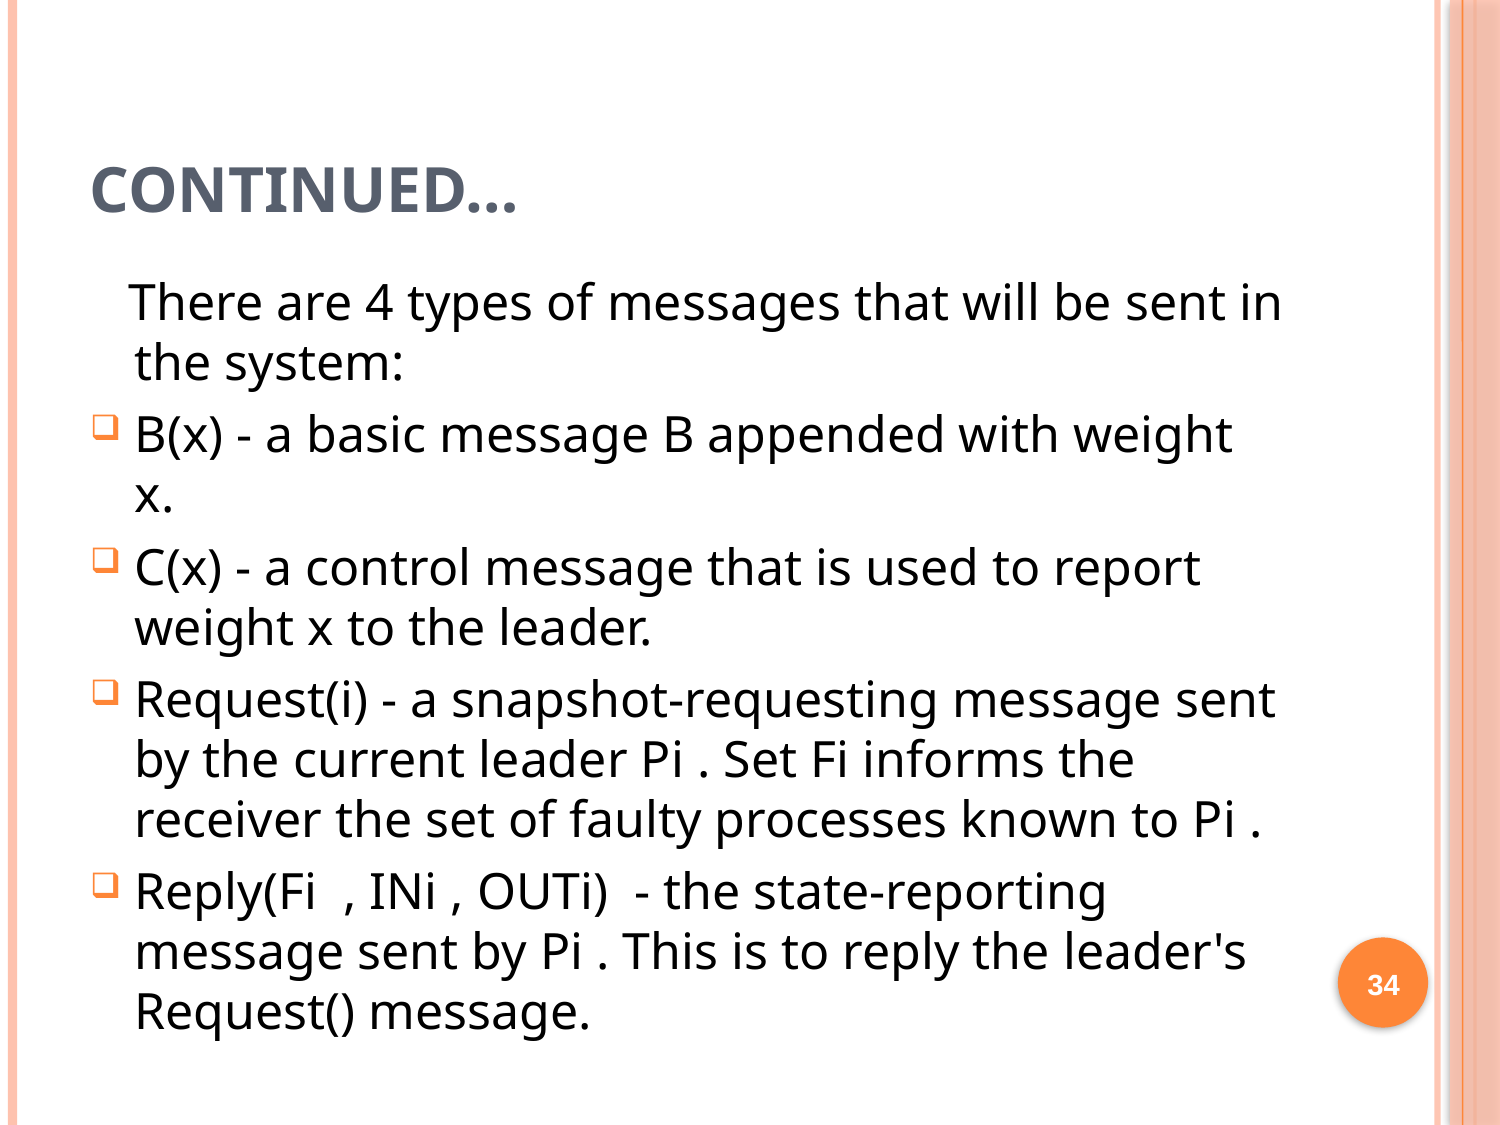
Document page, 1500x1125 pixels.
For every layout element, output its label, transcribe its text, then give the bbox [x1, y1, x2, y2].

title Continued… [75, 45, 1300, 233]
list There are 4 types of messages that will be sent in the system: B(x) - a basic message B appended with weight x. C(x) - a control message that is used to report weight x to the leader. Request(i) - a snapshot-requesting message sent by the current leader Pi . Set Fi informs the receiver the set of faulty processes known to Pi . Reply(Fi , INi , OUTi) - the state-reporting message sent by Pi . This is to reply the leader's Request() message. [74, 262, 1301, 1063]
slide_number 34 [1333, 940, 1434, 1026]
